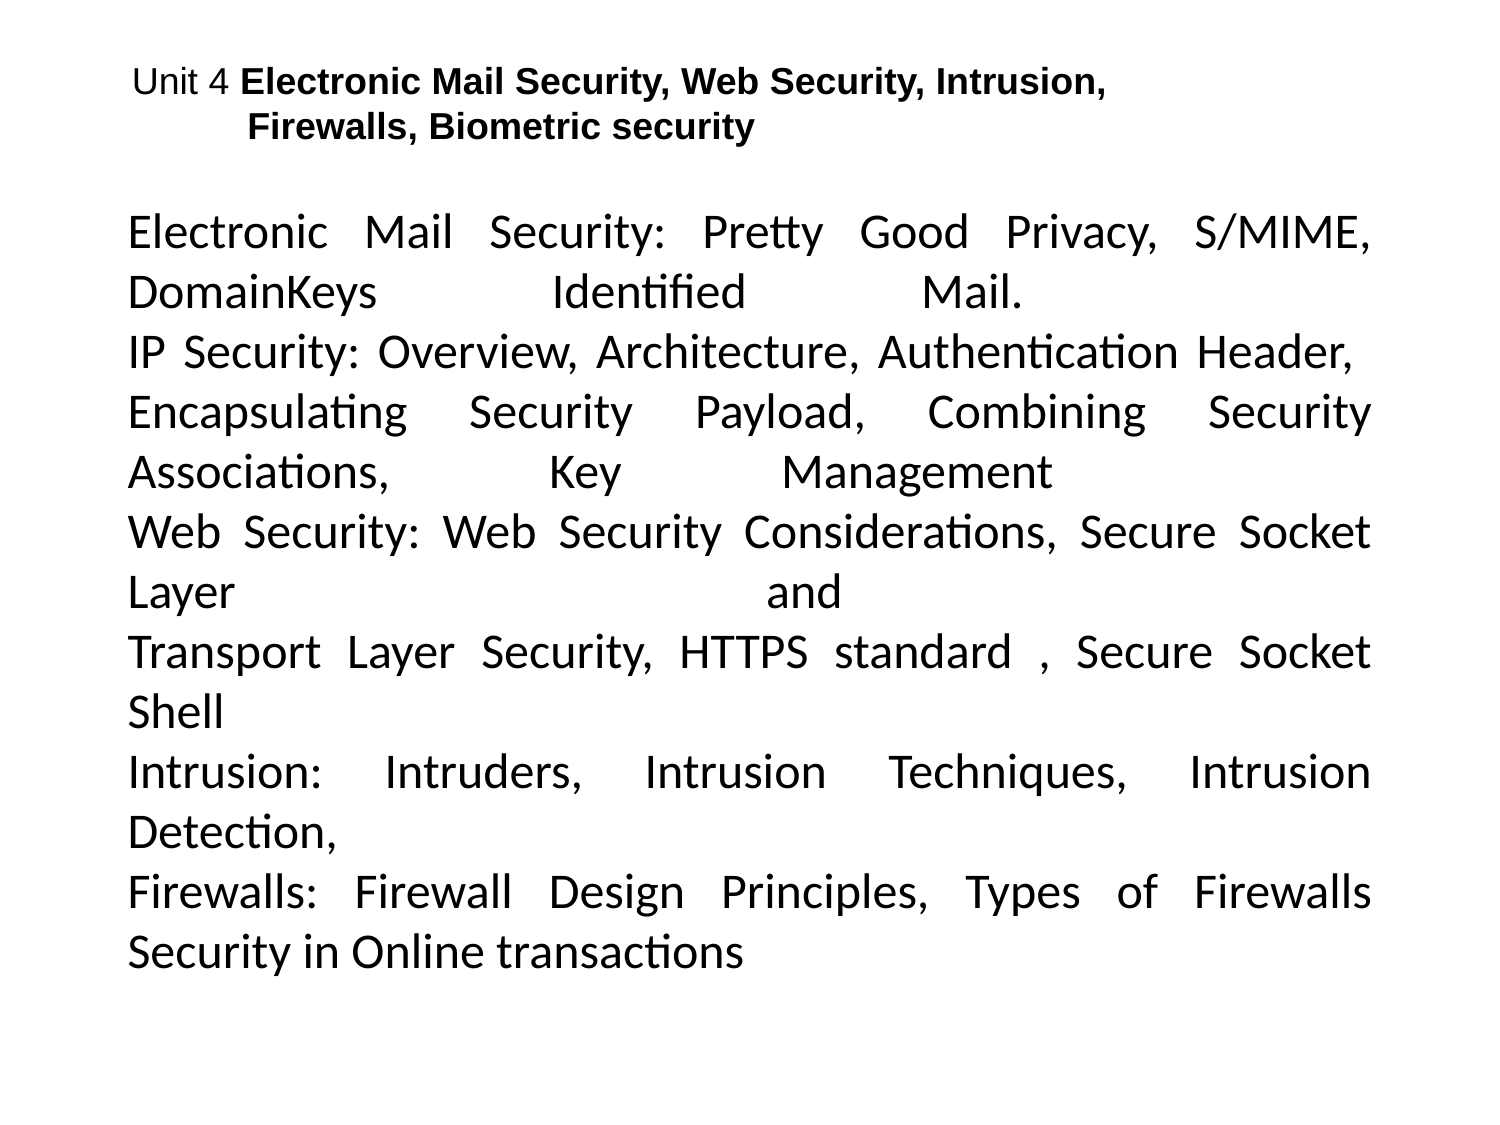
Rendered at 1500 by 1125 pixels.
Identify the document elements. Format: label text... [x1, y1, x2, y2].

title Electronic Mail Security: Pretty Good Privacy, S/MIME, DomainKeys Identified Mail. IP Security: Overview, Architecture, Authentication Header, Encapsulating Security Payload, Combining Security Associations, Key Management Web Security: Web Security Considerations, Secure Socket Layer and Transport Layer Security, HTTPS standard , Secure Socket Shell Intrusion: Intruders, Intrusion Techniques, Intrusion Detection, Firewalls: Firewall Design Principles, Types of Firewalls Security in Online transactions [112, 437, 1388, 679]
text_box Unit 4 Electronic Mail Security, Web Security, Intrusion, Firewalls, Biometric security [117, 49, 1144, 155]
